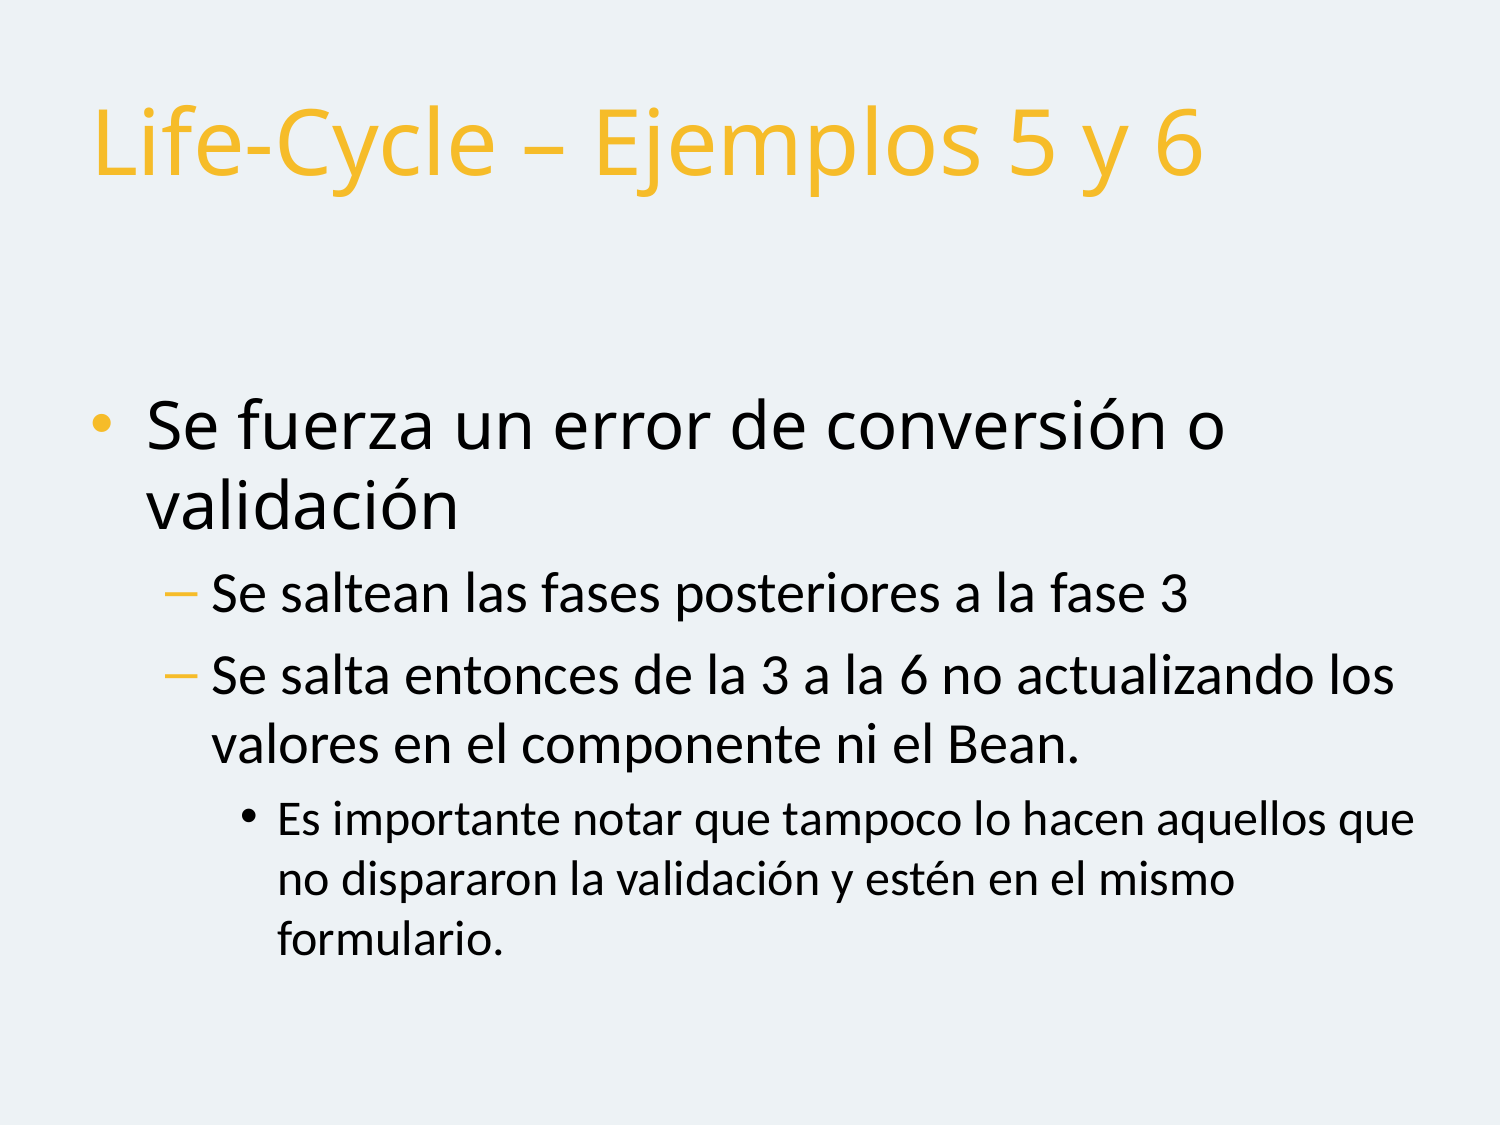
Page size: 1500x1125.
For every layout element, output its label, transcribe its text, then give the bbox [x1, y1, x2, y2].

title Life-Cycle – Ejemplos 5 y 6 [75, 45, 1425, 233]
list Se fuerza un error de conversión o validación Se saltean las fases posteriores a la fase 3 Se salta entonces de la 3 a la 6 no actualizando los valores en el componente ni el Bean. Es importante notar que tampoco lo hacen aquellos que no dispararon la validación y estén en el mismo formulario. [75, 375, 1447, 1063]
